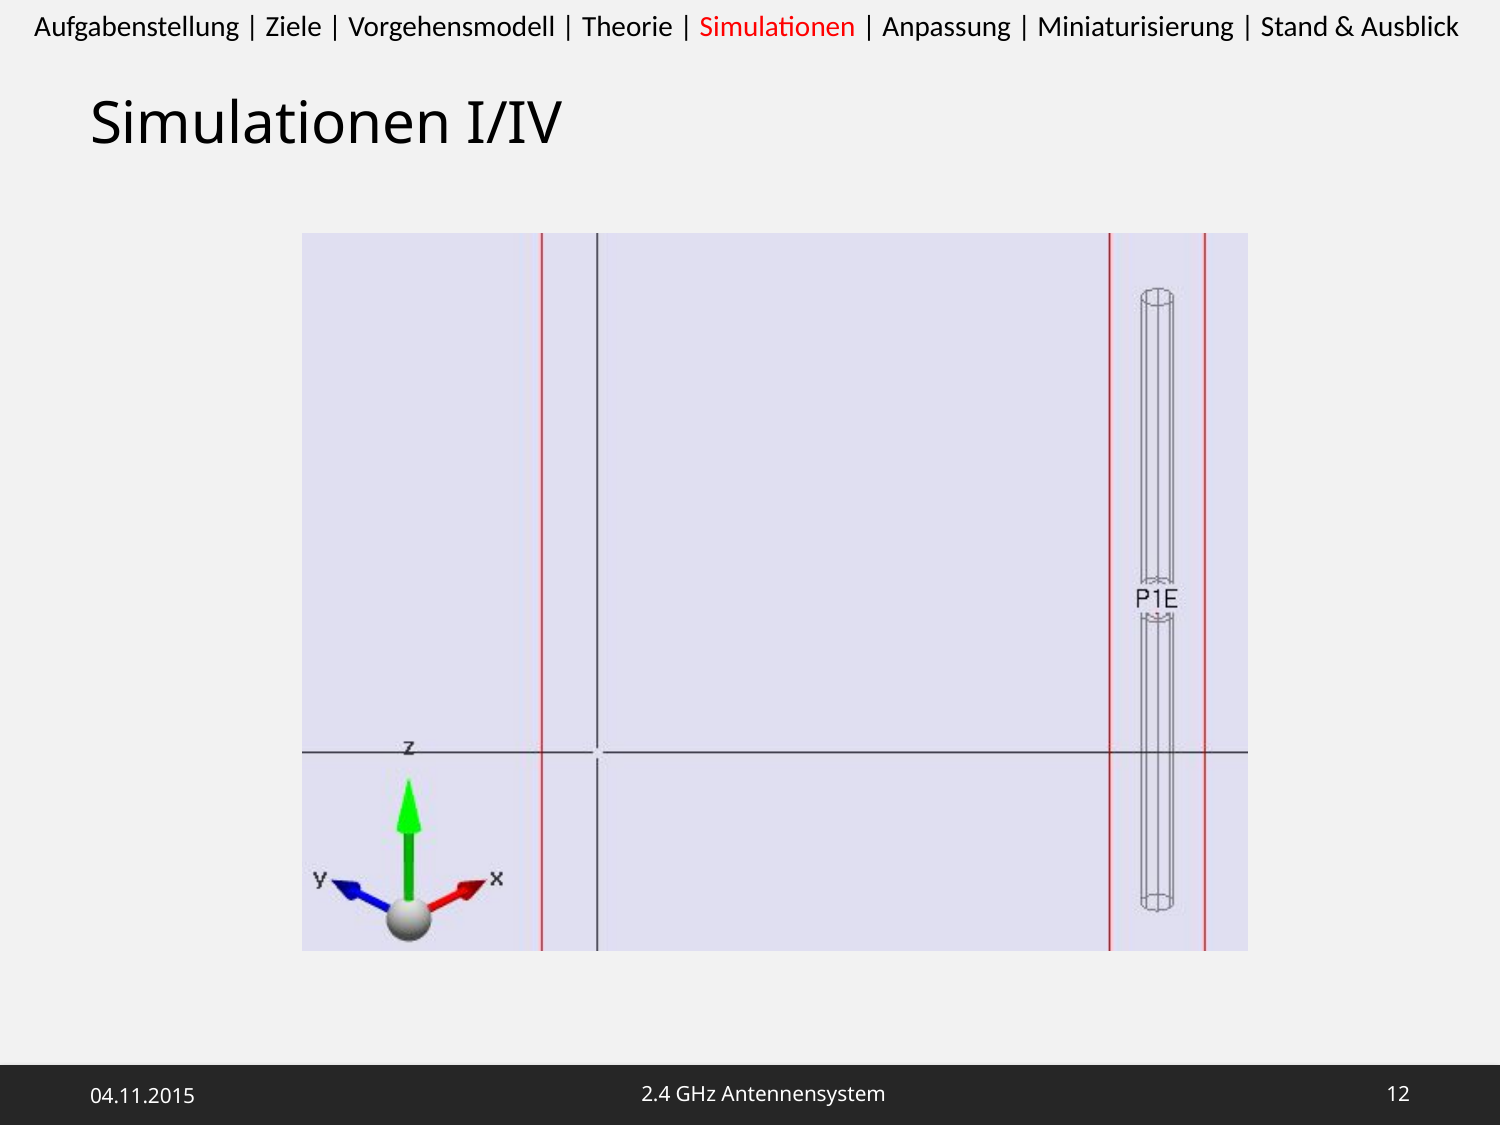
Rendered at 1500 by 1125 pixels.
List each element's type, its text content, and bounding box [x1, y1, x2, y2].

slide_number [75, 1065, 425, 1125]
slide_number 11 [1074, 1065, 1425, 1125]
text_box Aufgabenstellung | Ziele | Vorgehensmodell | Theorie | Simulationen | Anpassung | Miniaturisierung | Stand & Ausblick [0, 0, 1500, 50]
footer 2.4 GHz Antennensystem [512, 1065, 1015, 1125]
picture [302, 233, 1248, 952]
title Simulationen I/IV [75, 78, 1425, 165]
